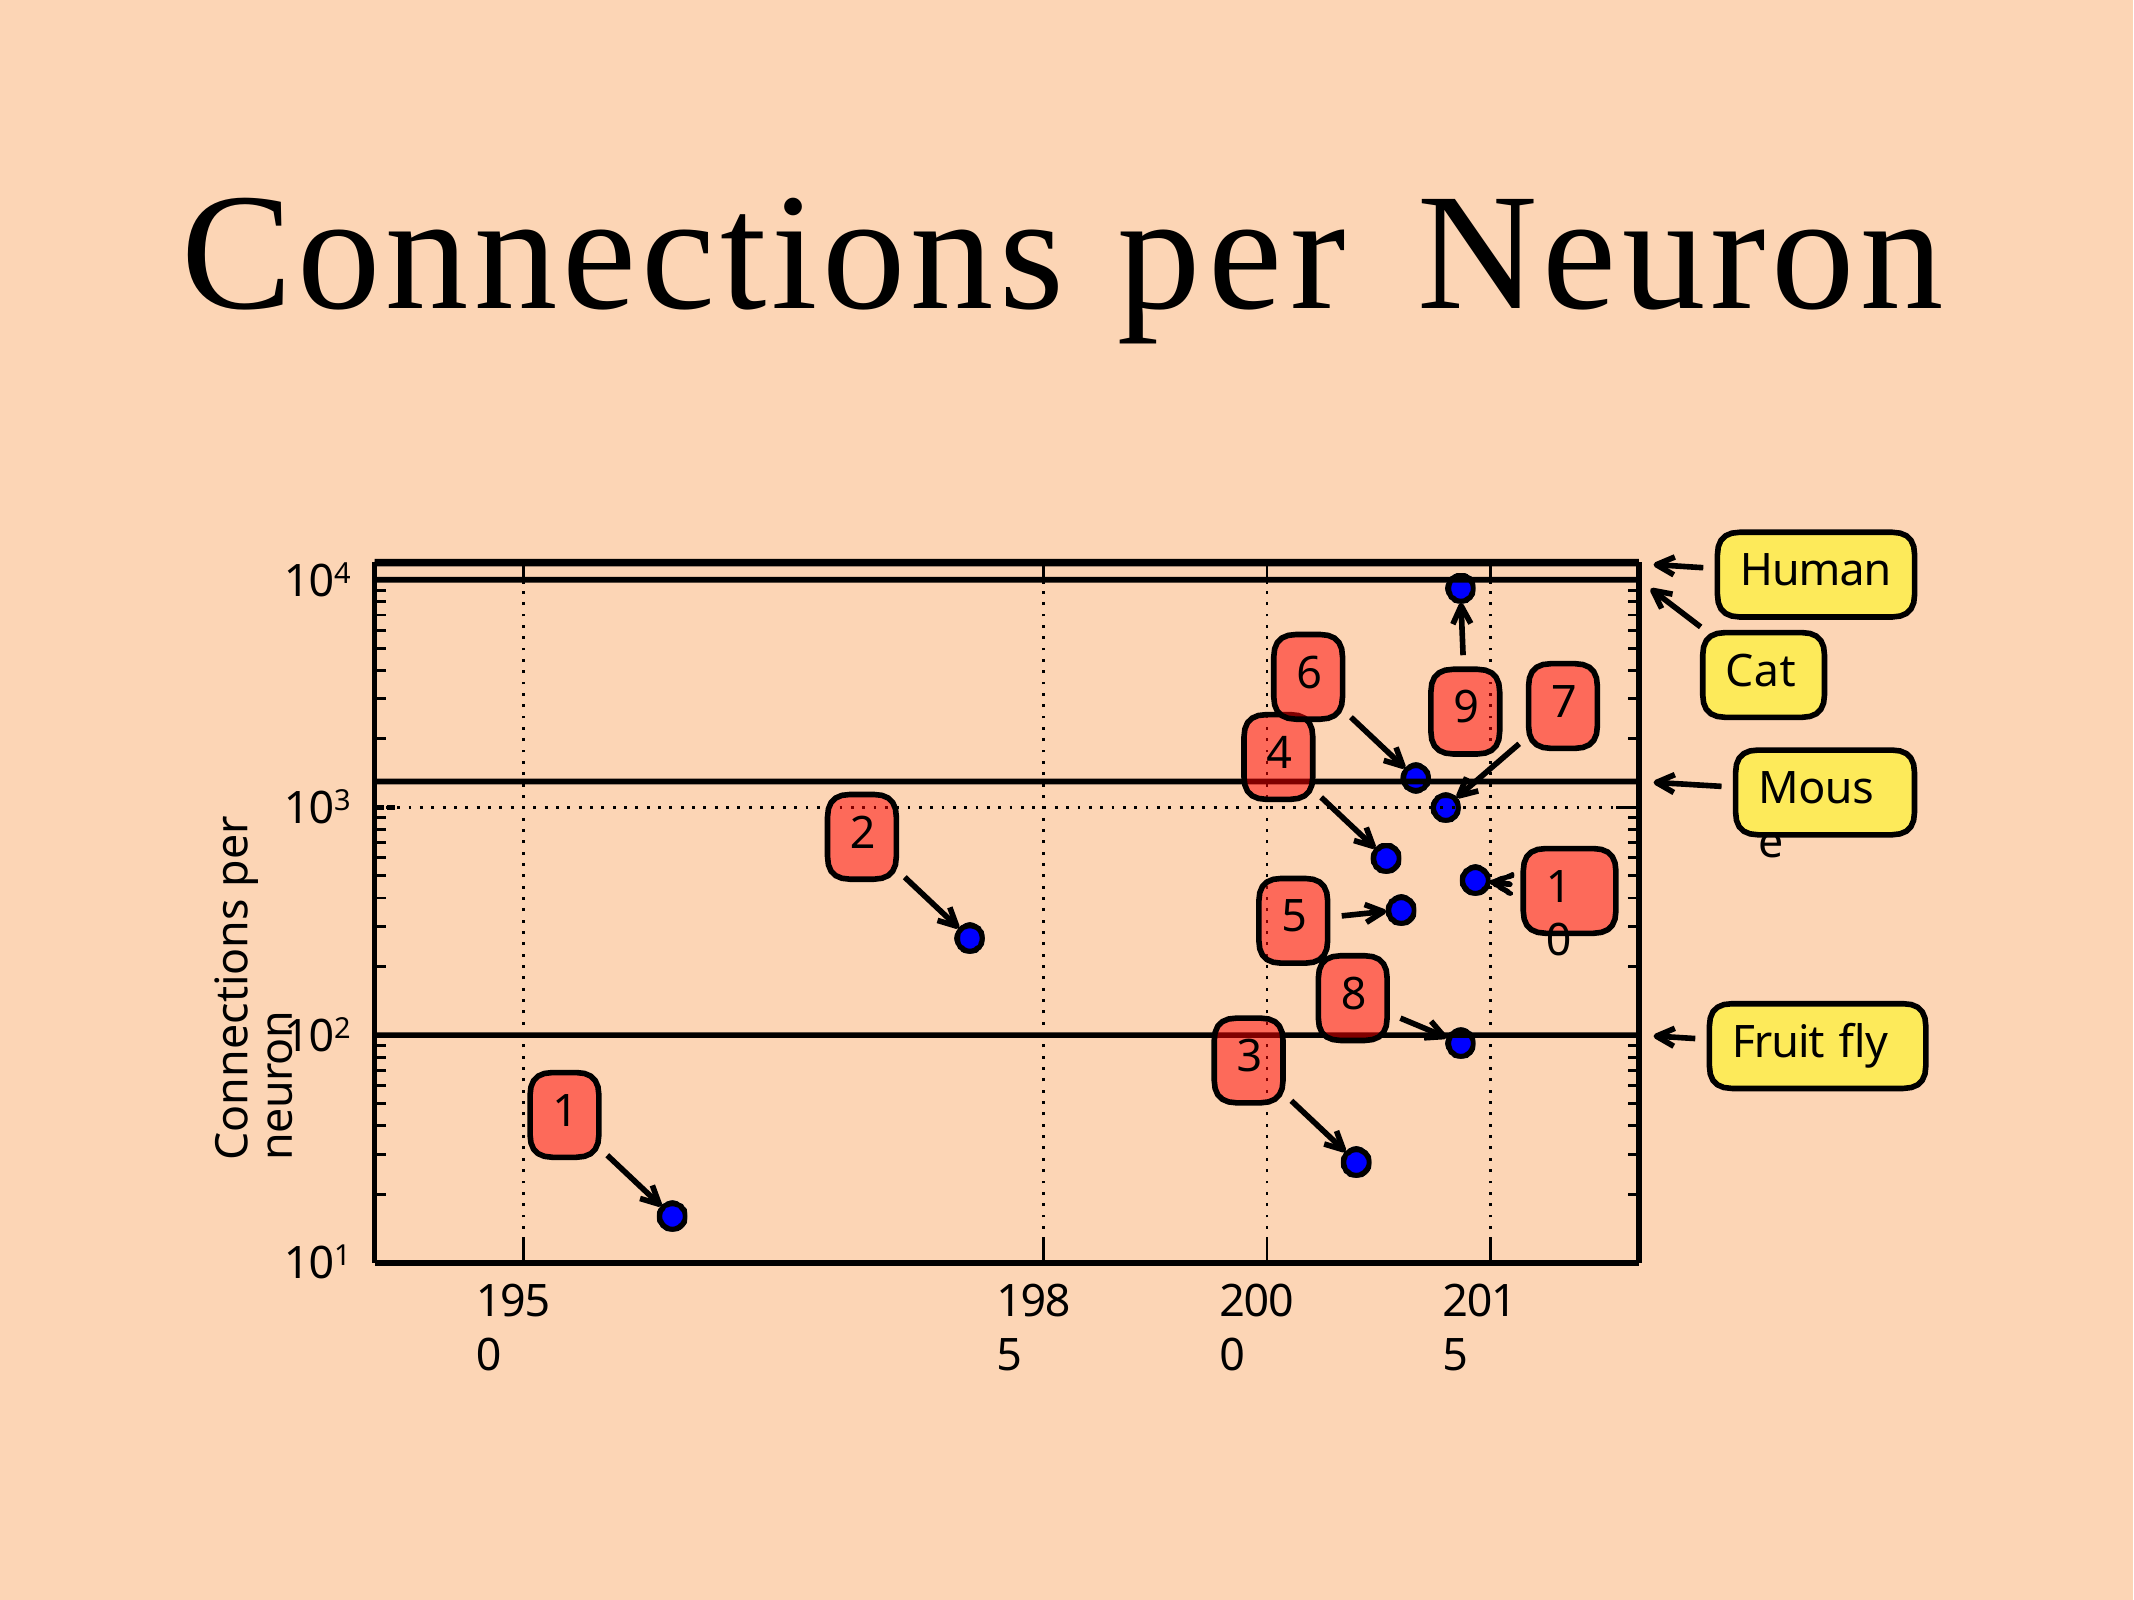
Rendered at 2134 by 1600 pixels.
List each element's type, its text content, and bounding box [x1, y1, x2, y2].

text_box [1714, 529, 1918, 621]
text_box [1656, 774, 1722, 793]
text_box 2015 [1440, 1274, 1540, 1379]
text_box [1255, 875, 1387, 967]
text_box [1315, 952, 1448, 1044]
text_box [1656, 1028, 1696, 1047]
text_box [1211, 1015, 1347, 1153]
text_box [1649, 587, 1828, 721]
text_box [372, 578, 1641, 1208]
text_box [372, 559, 1641, 577]
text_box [1270, 631, 1407, 770]
text_box 104 [277, 544, 359, 607]
text_box 2000 [1217, 1274, 1317, 1379]
text_box Mouse [1756, 846, 1895, 867]
text_box 1950 [473, 1289, 574, 1379]
text_box Connections per neuron [211, 662, 261, 1163]
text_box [372, 1215, 1641, 1265]
text_box 103 [277, 771, 359, 834]
text_box 102 [277, 999, 359, 1062]
text_box 1985 [994, 1274, 1094, 1379]
title Connections per Neuron [179, 139, 1953, 409]
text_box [1240, 711, 1377, 850]
text_box [1656, 556, 1704, 575]
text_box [1489, 845, 1620, 937]
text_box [1706, 1000, 1929, 1092]
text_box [824, 791, 960, 930]
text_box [1455, 660, 1601, 800]
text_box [1427, 602, 1503, 758]
text_box 1 101 [275, 1079, 581, 1289]
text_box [1732, 747, 1918, 838]
